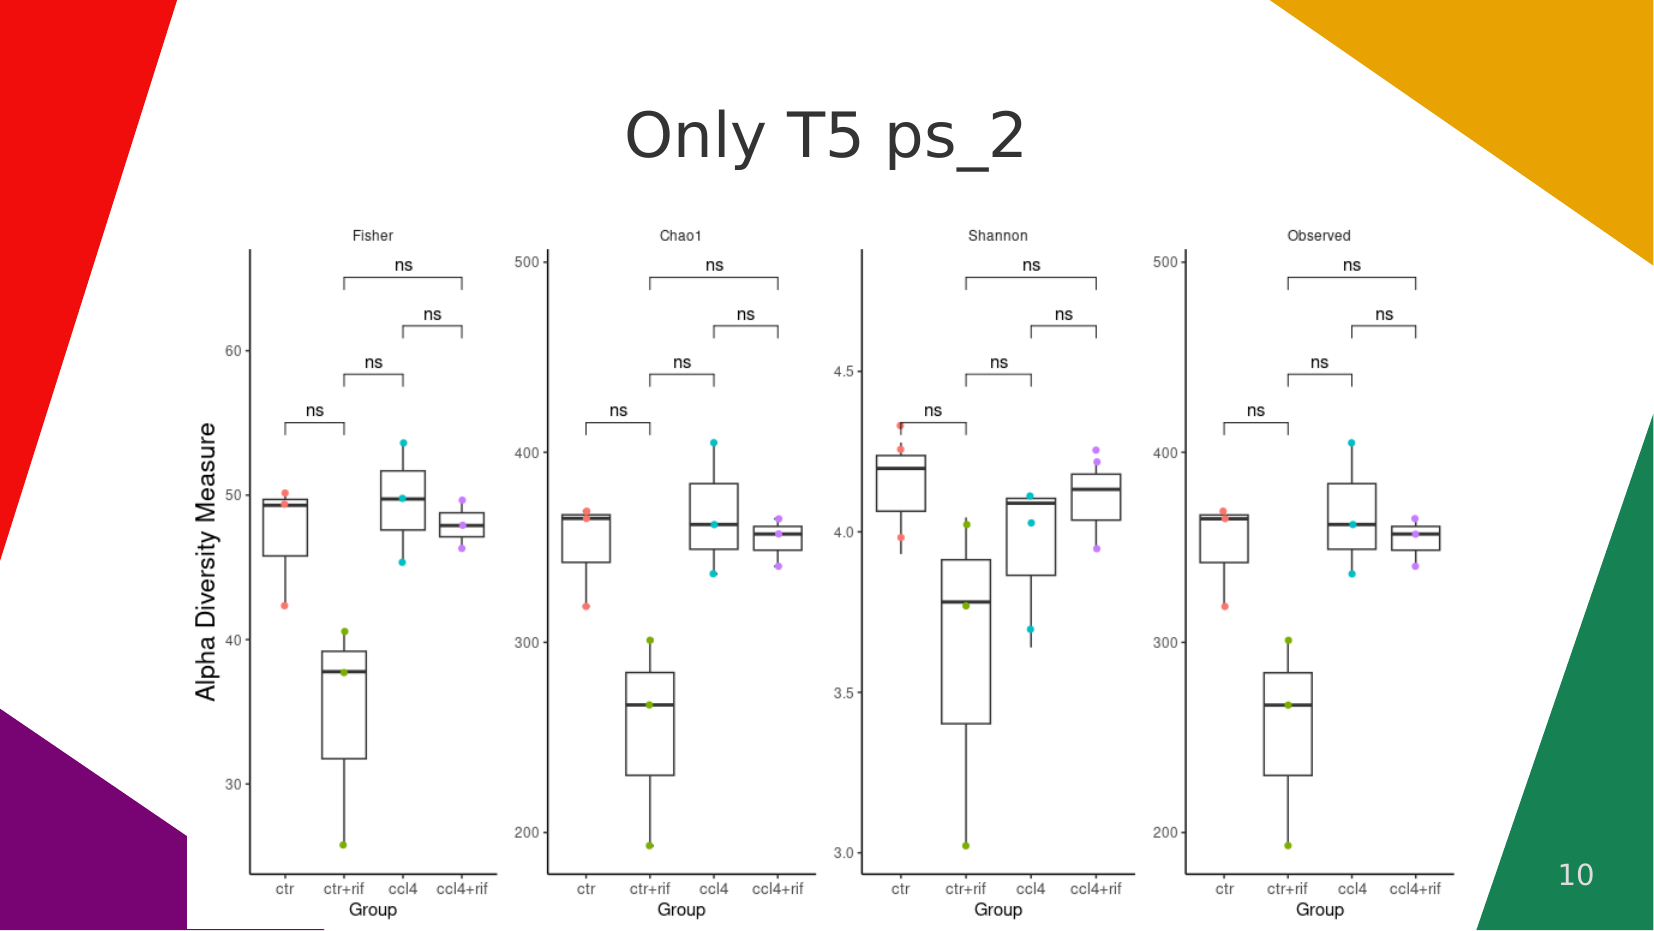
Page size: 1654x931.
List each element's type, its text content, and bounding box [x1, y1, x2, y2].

picture [187, 212, 1463, 929]
title Only T5 ps_2 [118, 59, 1536, 207]
slide_number 10 [1466, 856, 1595, 916]
